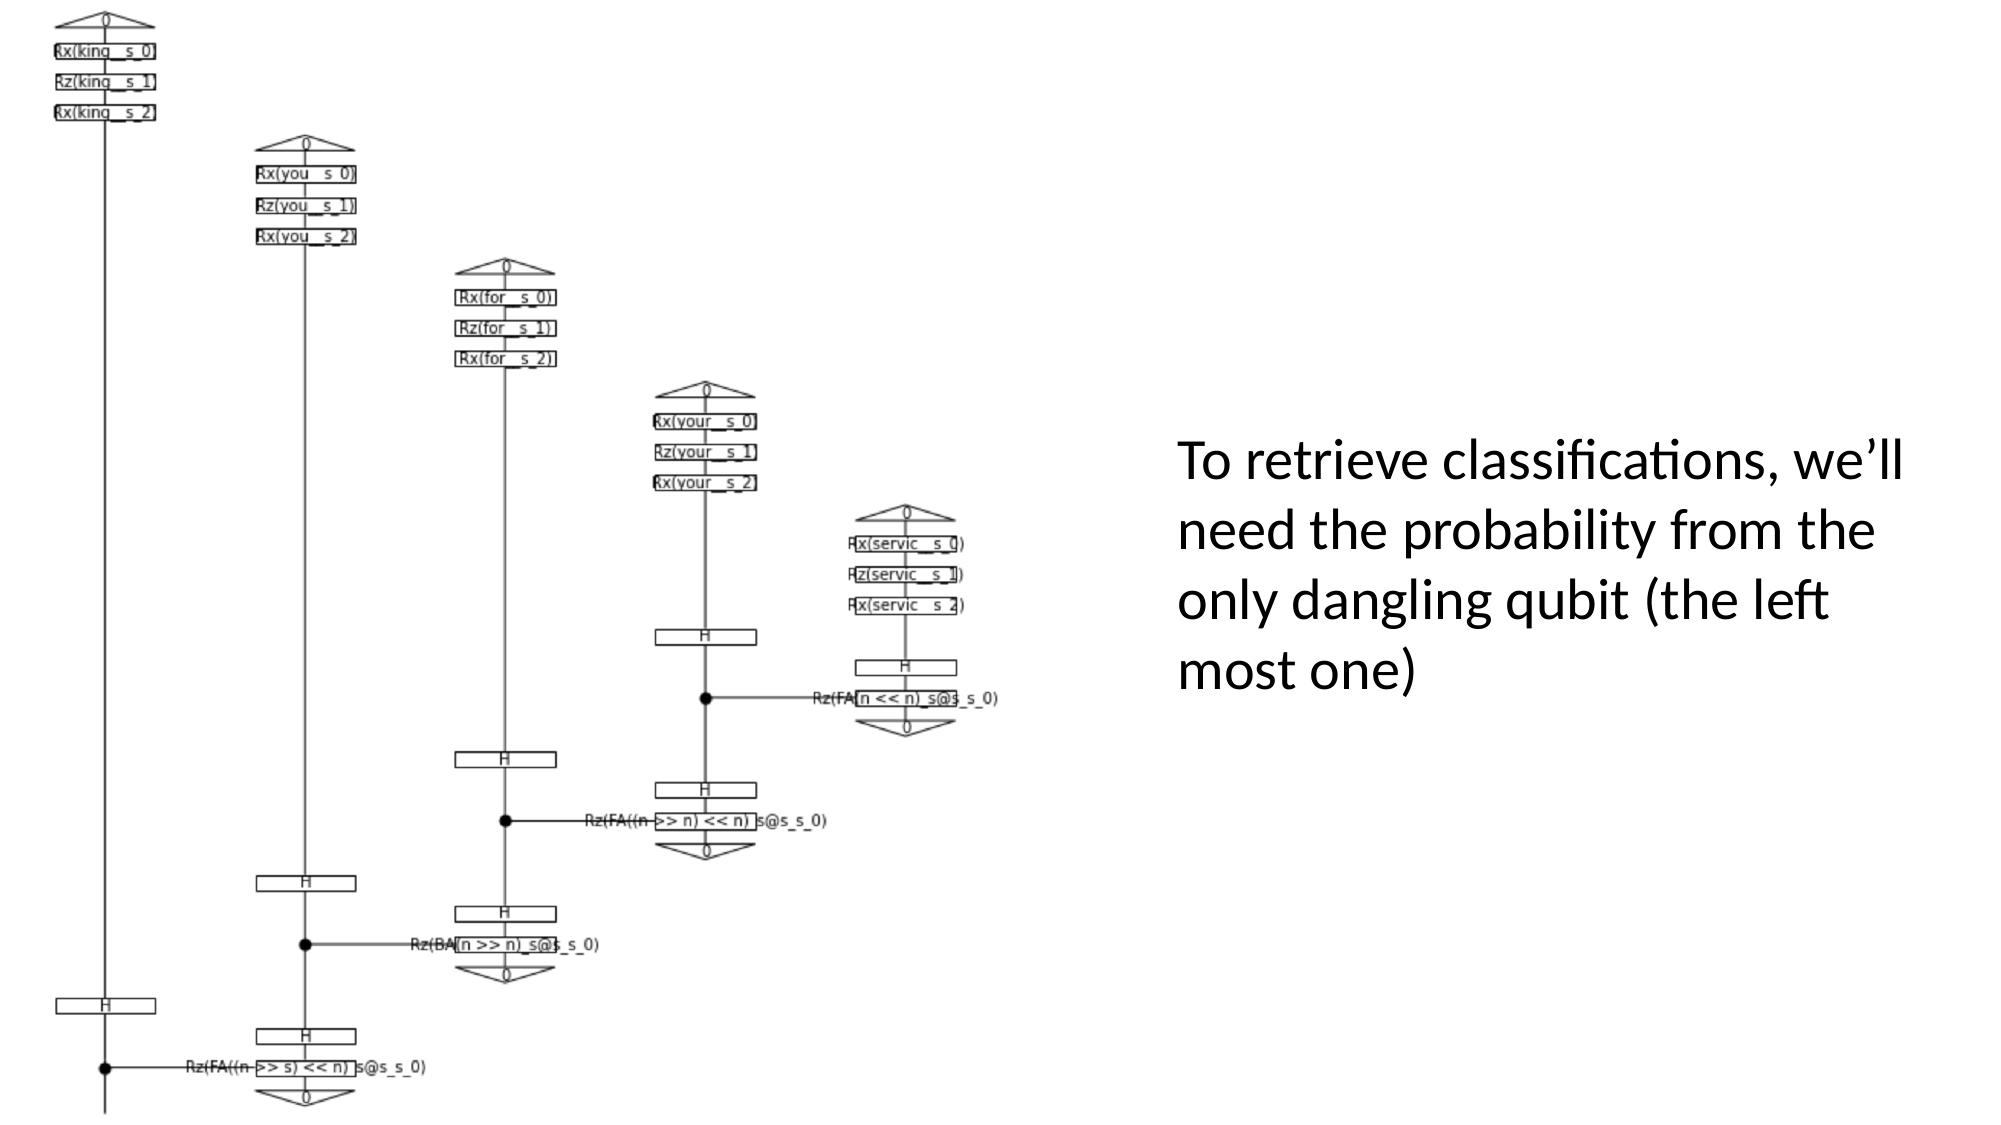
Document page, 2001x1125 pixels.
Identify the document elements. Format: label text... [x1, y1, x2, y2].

text_box To retrieve classifications, we’ll need the probability from the only dangling qubit (the left most one) [1162, 413, 1926, 709]
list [0, 0, 1119, 1125]
